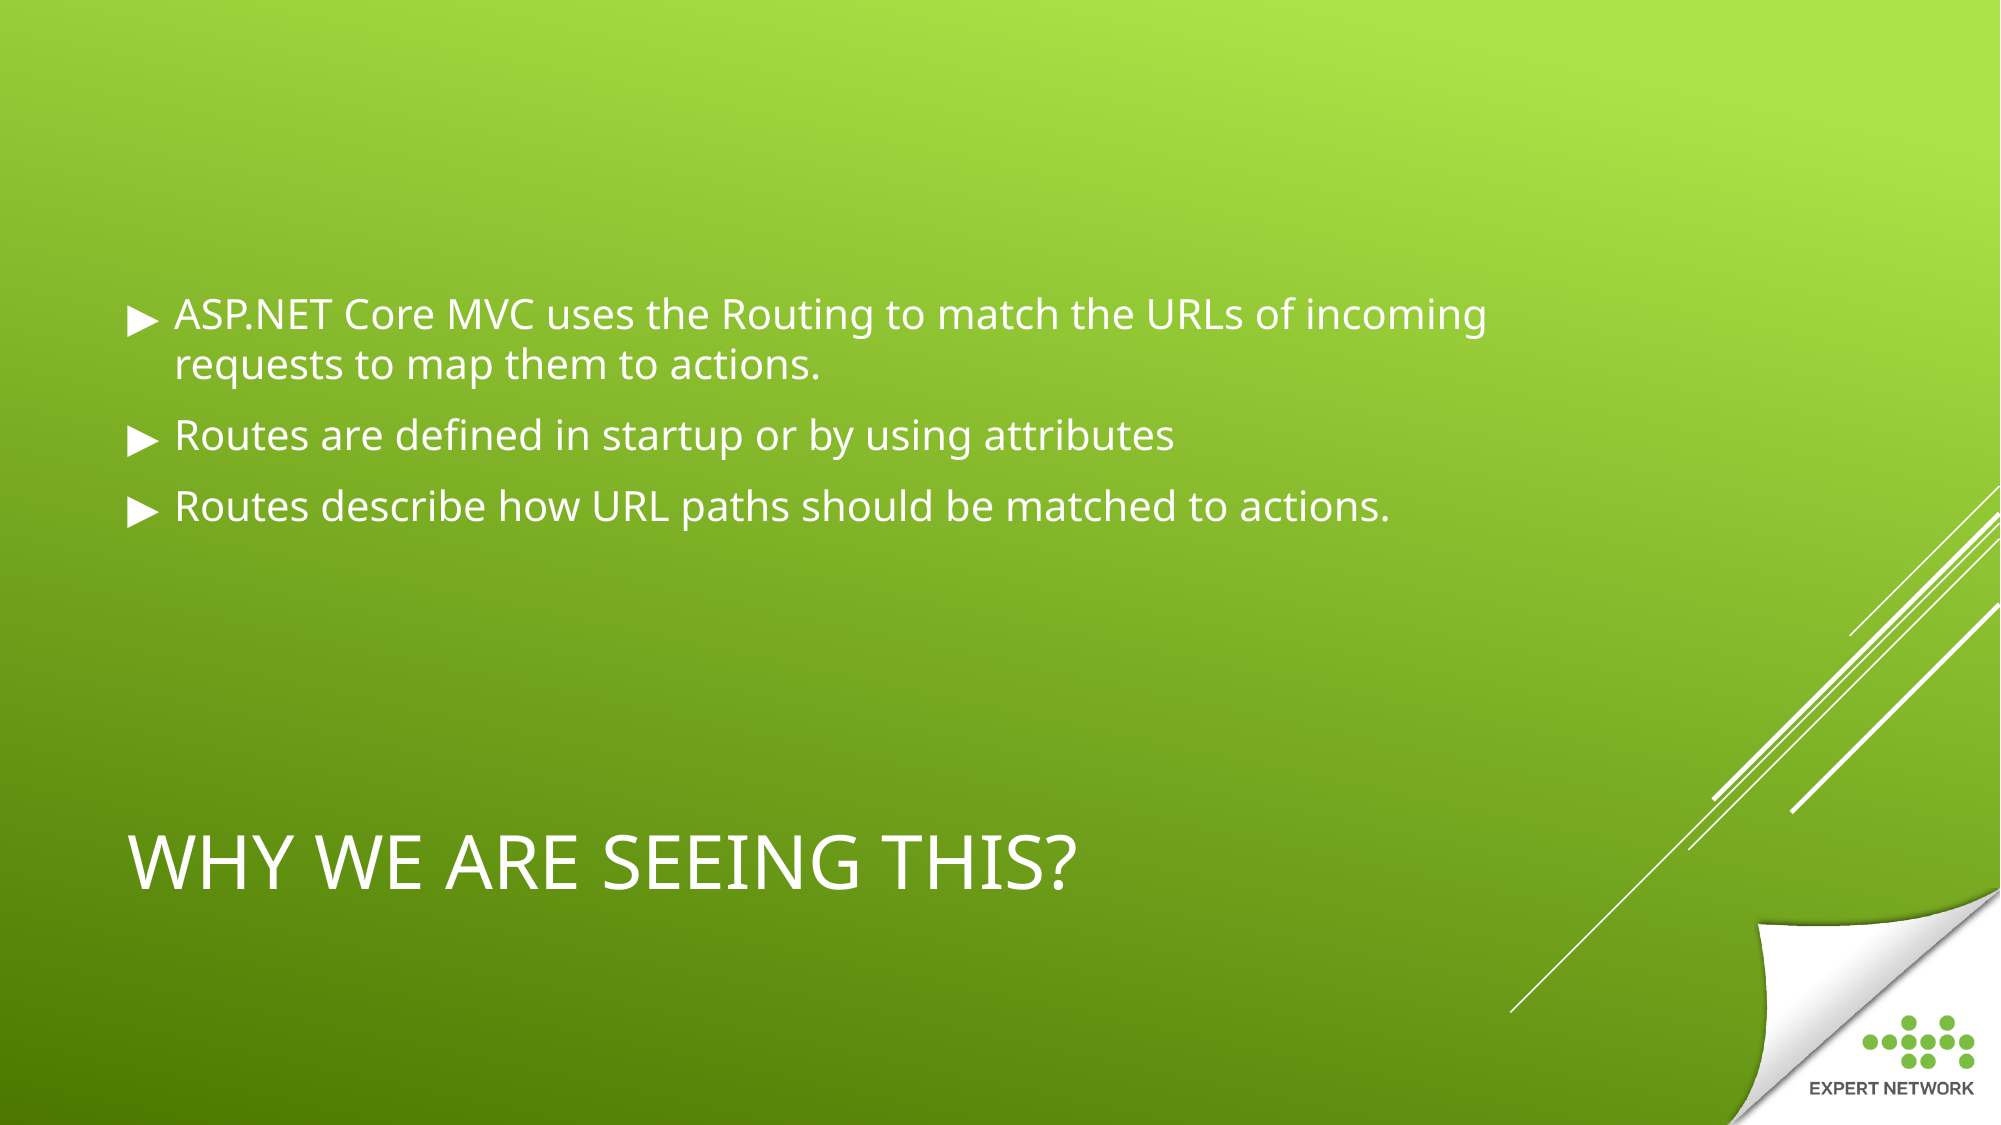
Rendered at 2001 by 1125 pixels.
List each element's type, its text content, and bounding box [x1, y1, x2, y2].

picture [1727, 888, 2000, 1125]
list ASP.NET Core MVC uses the Routing to match the URLs of incoming requests to map them to actions. Routes are defined in startup or by using attributes Routes describe how URL paths should be matched to actions. [112, 112, 1513, 706]
title WHY WE ARE SEEING THIS? [112, 736, 1513, 984]
